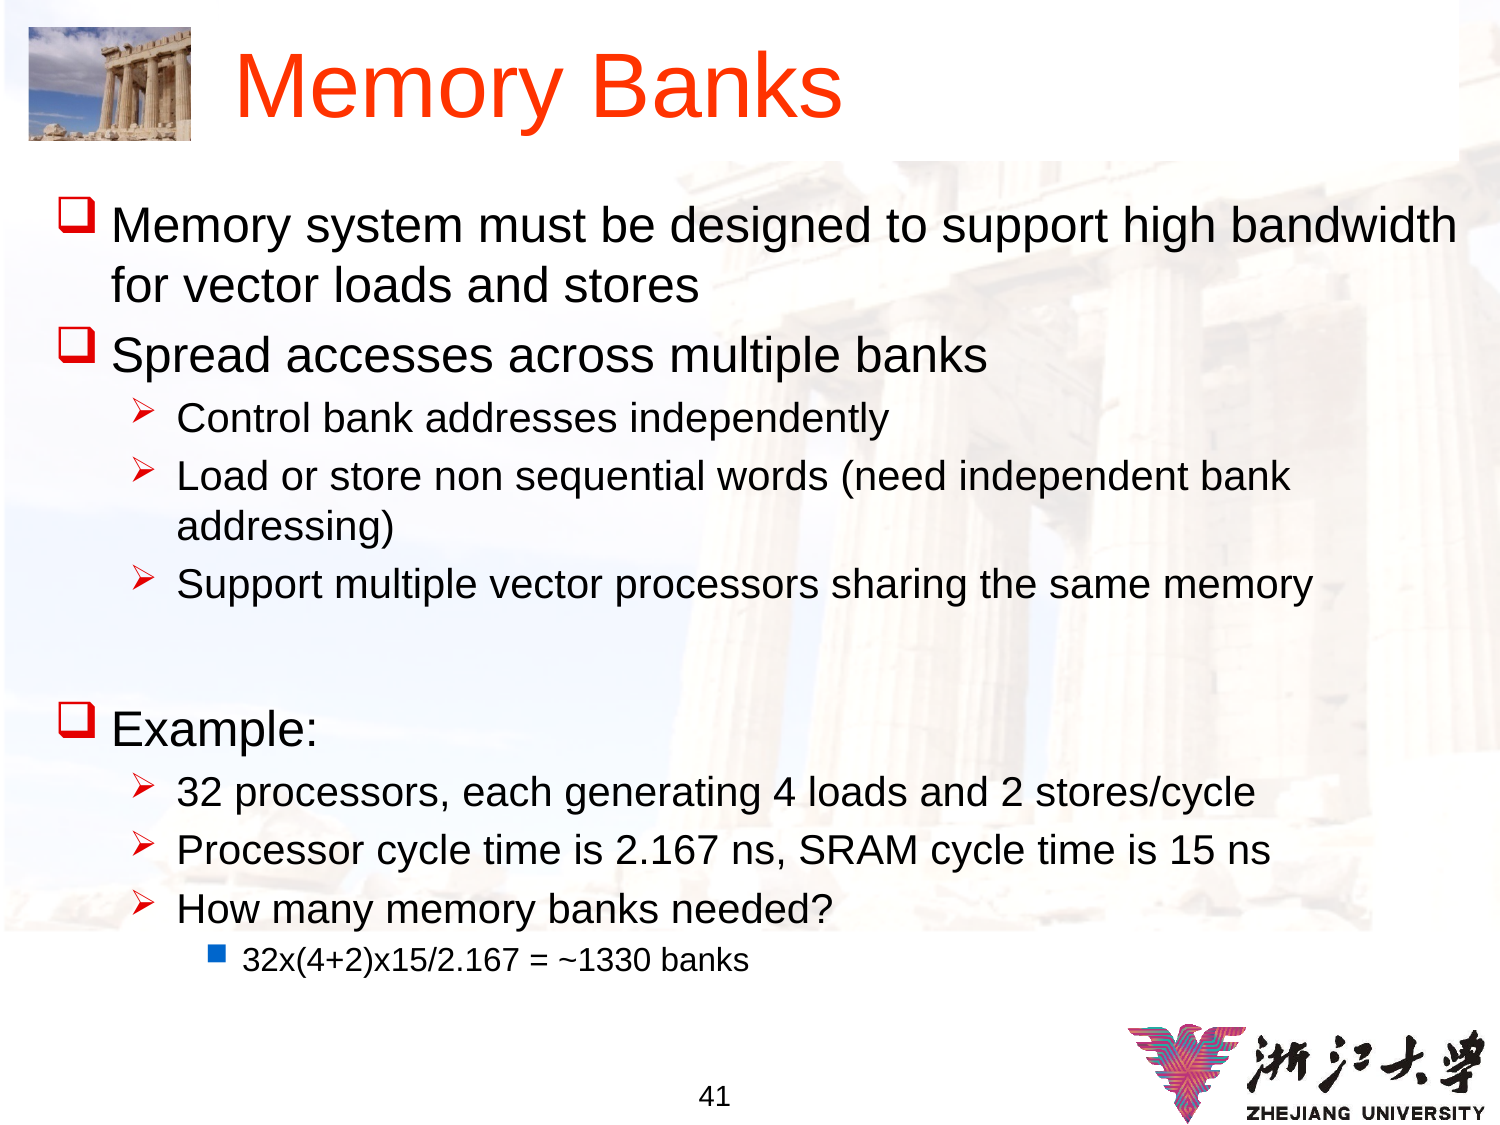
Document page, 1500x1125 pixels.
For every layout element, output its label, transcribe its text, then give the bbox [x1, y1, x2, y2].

picture [0, 0, 1500, 1125]
title Memory Banks [218, 0, 1459, 161]
list Memory system must be designed to support high bandwidth for vector loads and stores Spread accesses across multiple banks Control bank addresses independently Load or store non sequential words (need independent bank addressing) Support multiple vector processors sharing the same memory Example: 32 processors, each generating 4 loads and 2 stores/cycle Processor cycle time is 2.167 ns, SRAM cycle time is 15 ns How many memory banks needed? 32x(4+2)x15/2.167 = ~1330 banks [39, 184, 1500, 972]
